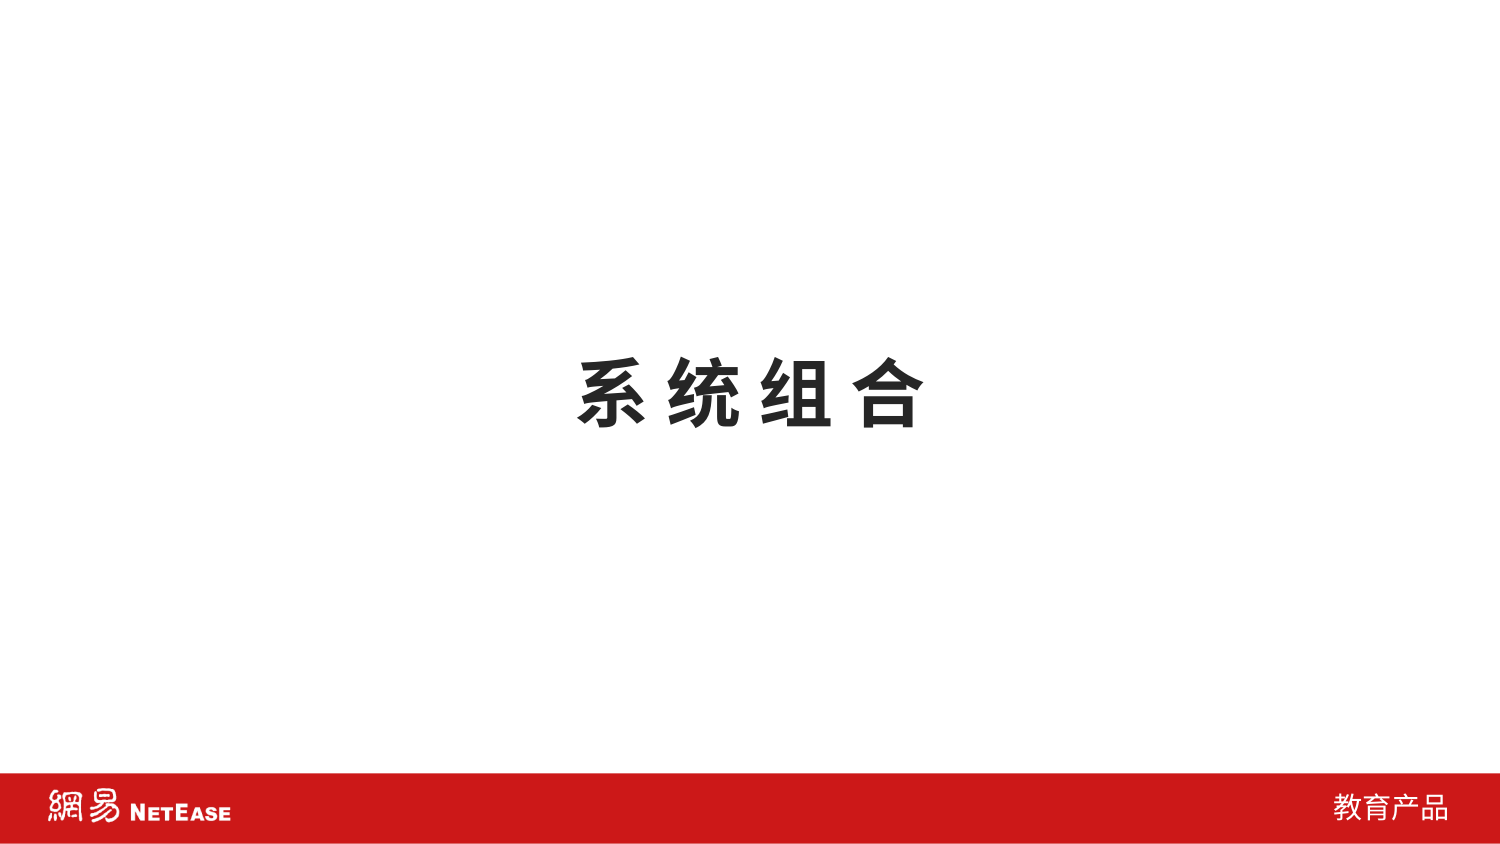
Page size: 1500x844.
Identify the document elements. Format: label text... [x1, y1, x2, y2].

footer 教育产品 [547, 782, 1465, 827]
text_box 系 统 组 合 [559, 339, 941, 445]
picture [46, 786, 231, 824]
